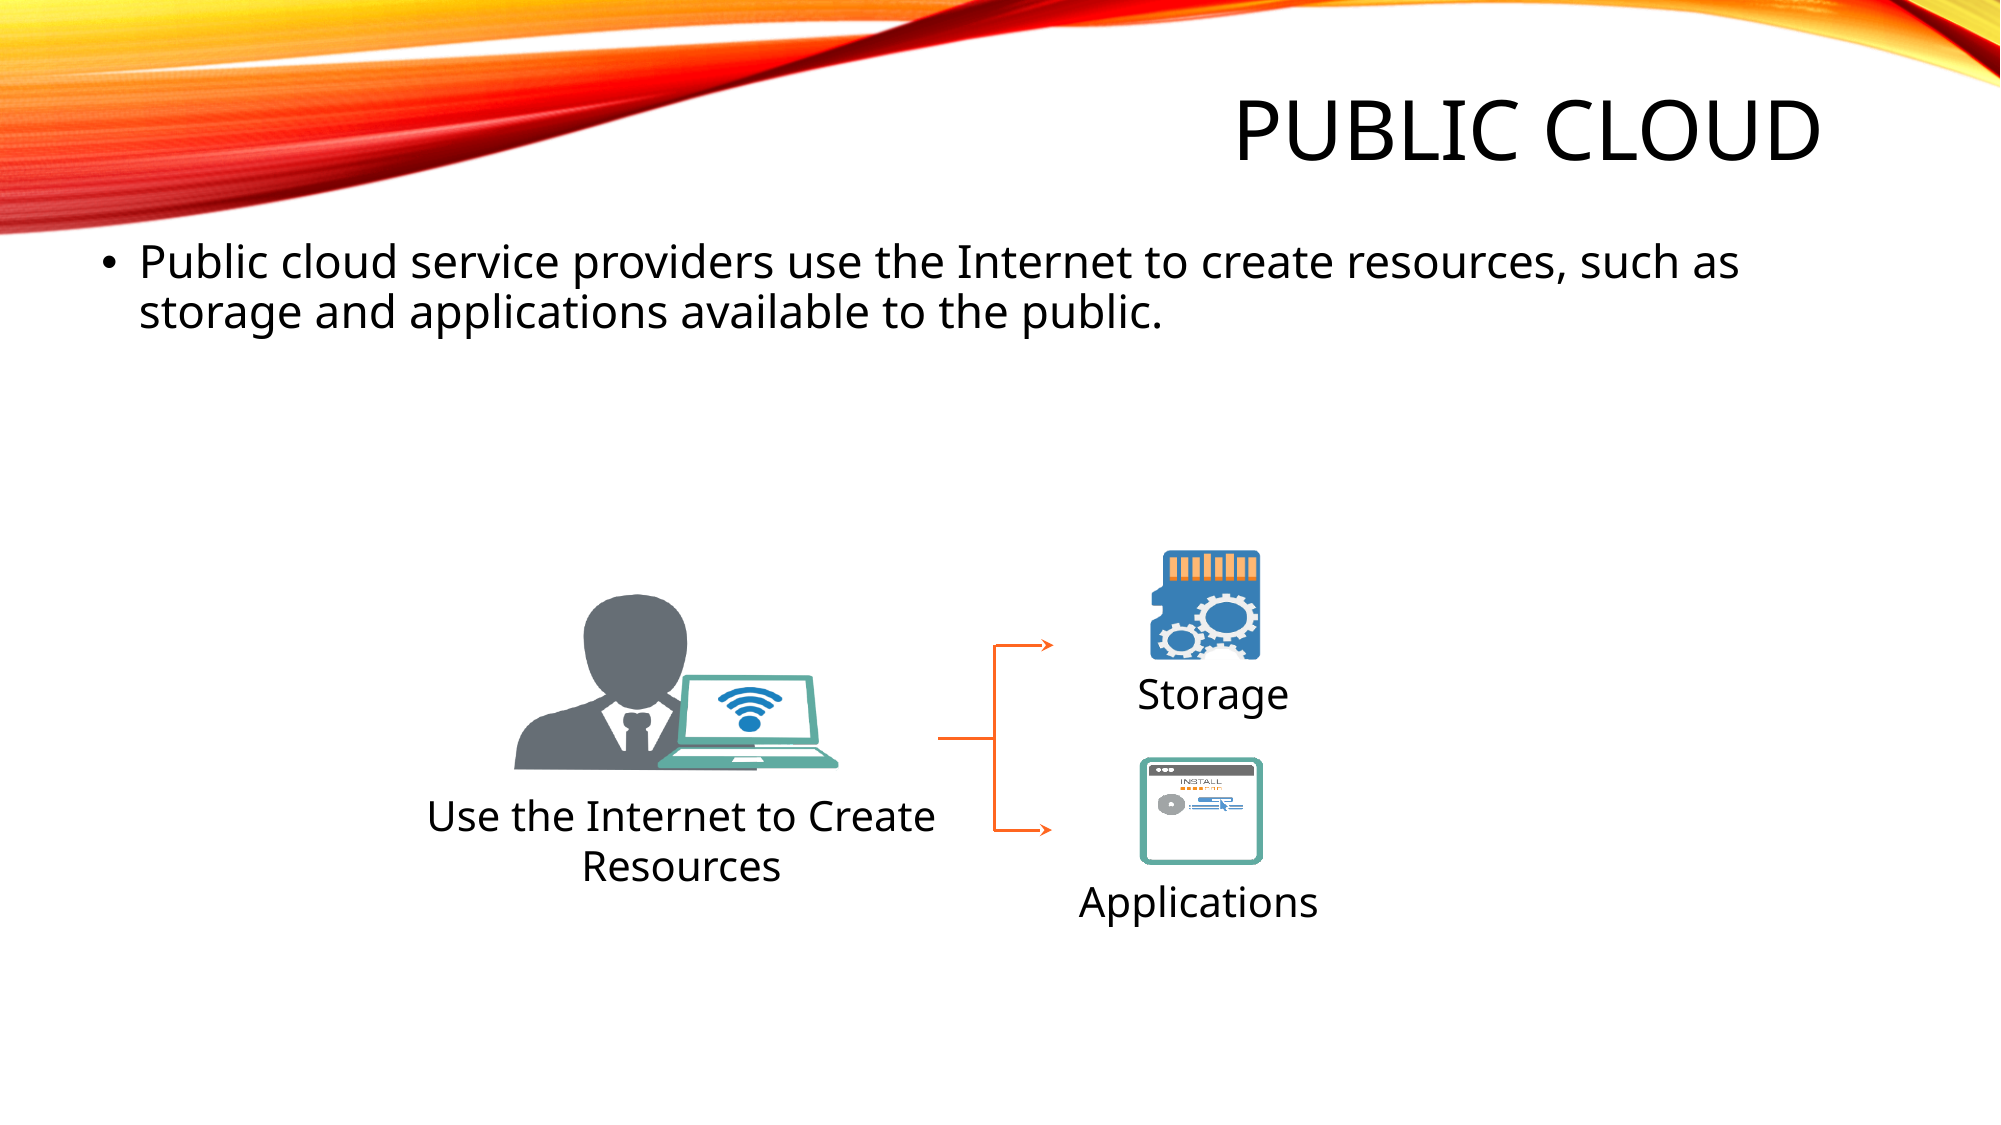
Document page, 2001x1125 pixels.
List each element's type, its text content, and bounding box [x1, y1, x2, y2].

title Public Cloud [39, 19, 1840, 249]
picture [0, 0, 2000, 237]
list Public cloud service providers use the Internet to create resources, such as storage and applications available to the public. [86, 231, 1887, 474]
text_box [405, 547, 1404, 934]
